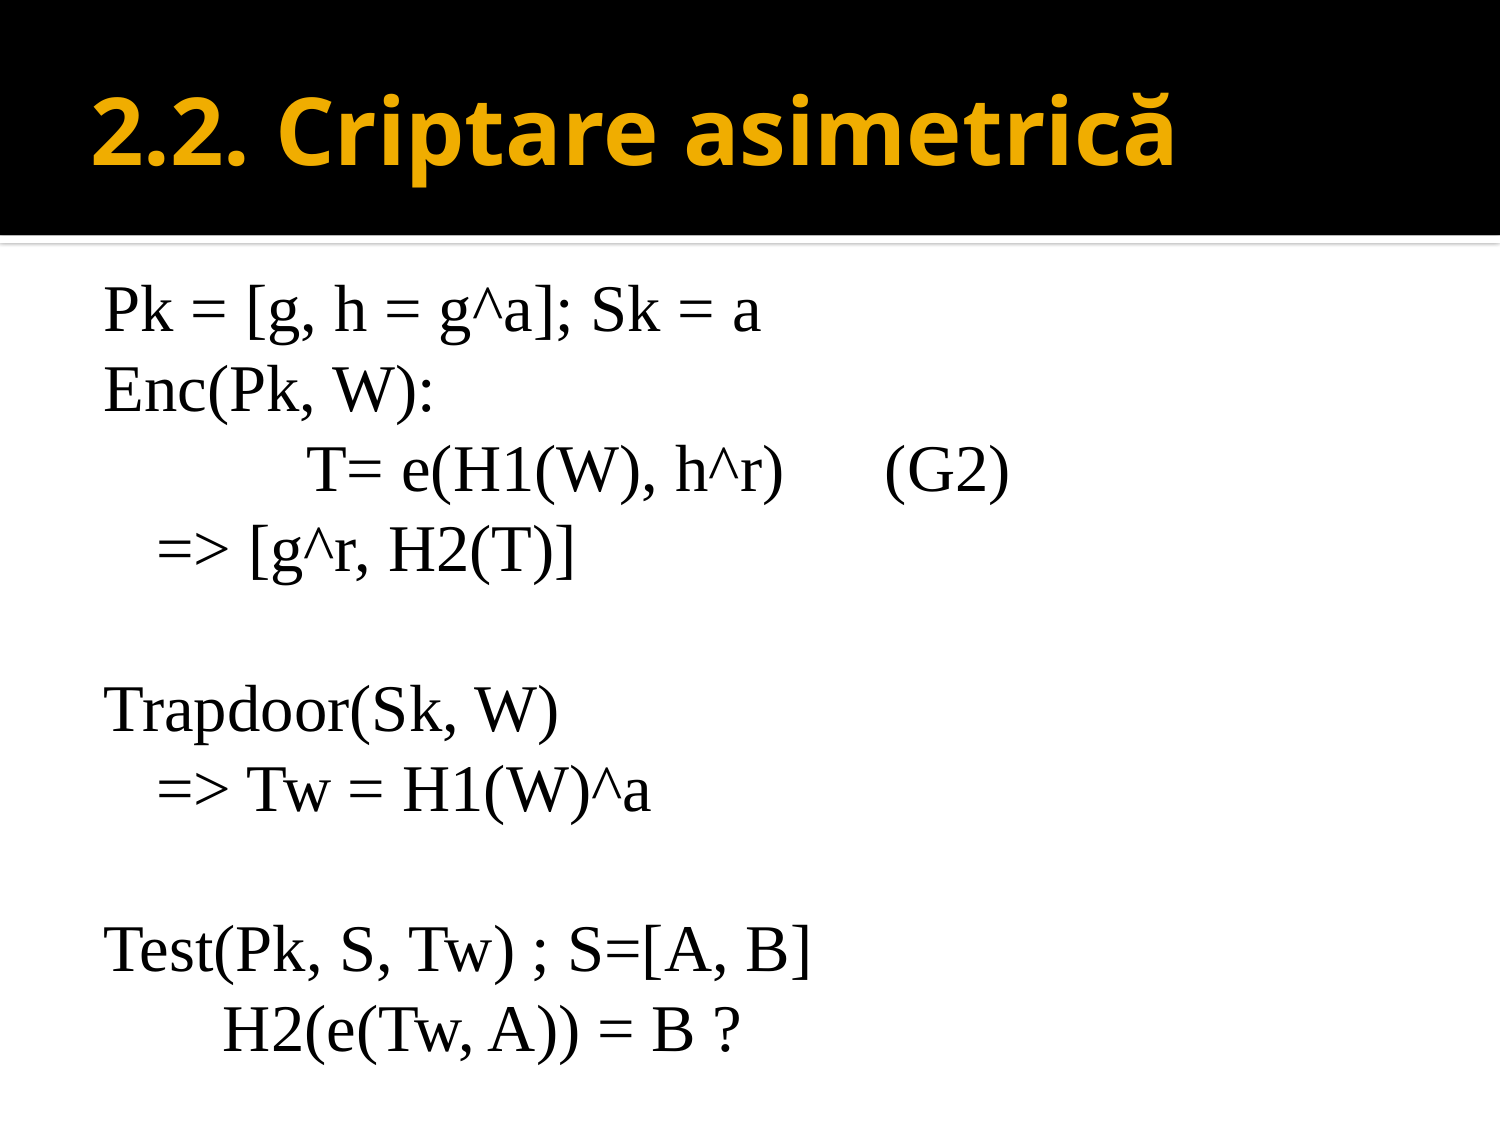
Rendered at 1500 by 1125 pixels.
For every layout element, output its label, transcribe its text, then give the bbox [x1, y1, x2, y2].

list Pk = [g, h = g^a]; Sk = a Enc(Pk, W): T= e(H1(W), h^r) (G2) => [g^r, H2(T)] Trapdoor(Sk, W) => Tw = H1(W)^a Test(Pk, S, Tw) ; S=[A, B] H2(e(Tw, A)) = B ? [75, 249, 1425, 1125]
title 2.2. Criptare asimetrică [75, 25, 1425, 231]
